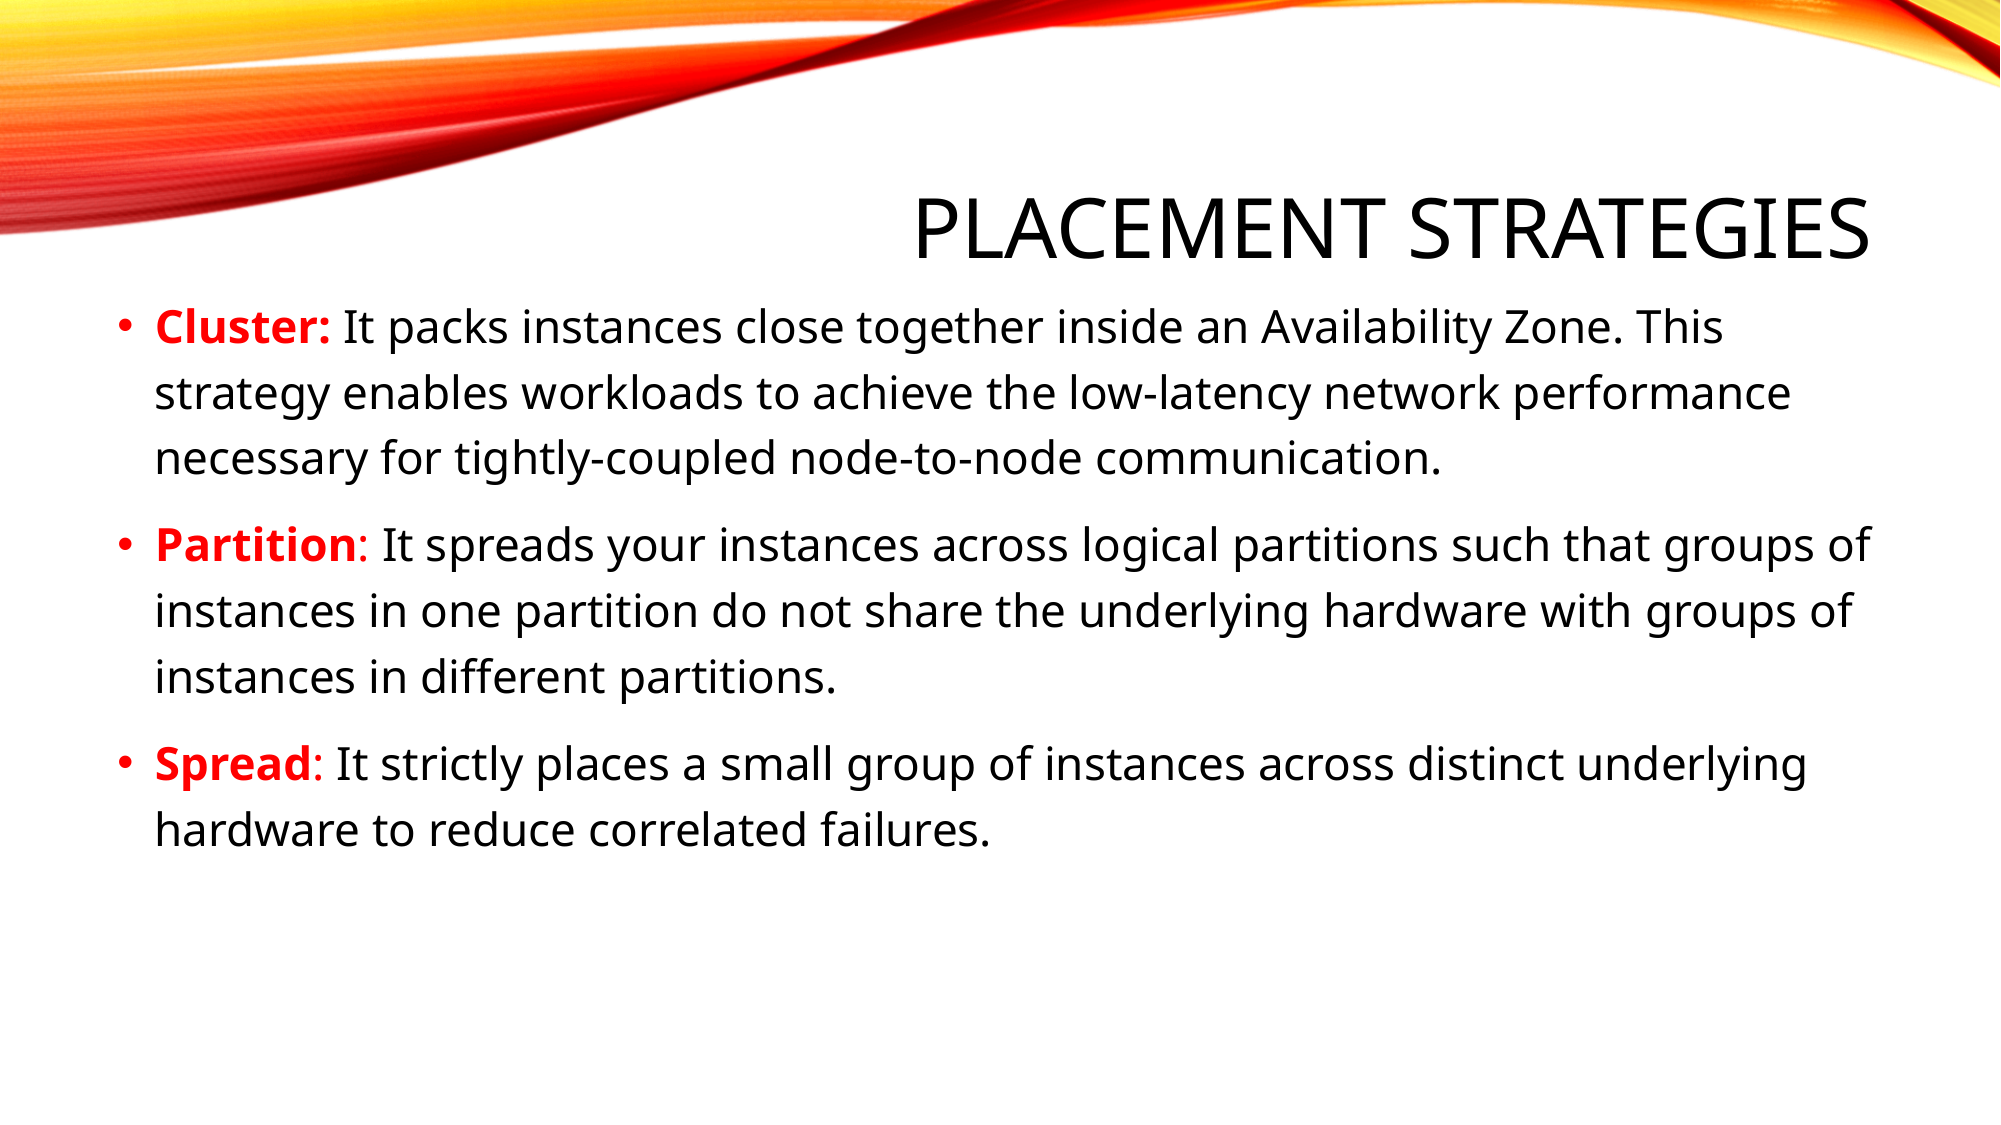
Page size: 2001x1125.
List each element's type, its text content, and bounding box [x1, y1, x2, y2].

list Cluster: It packs instances close together inside an Availability Zone. This strategy enables workloads to achieve the low-latency network performance necessary for tightly-coupled node-to-node communication. Partition: It spreads your instances across logical partitions such that groups of instances in one partition do not share the underlying hardware with groups of instances in different partitions. Spread: It strictly places a small group of instances across distinct underlying hardware to reduce correlated failures. [102, 278, 1903, 1047]
title Placement strategies [474, 125, 1888, 278]
picture [0, 0, 2000, 237]
